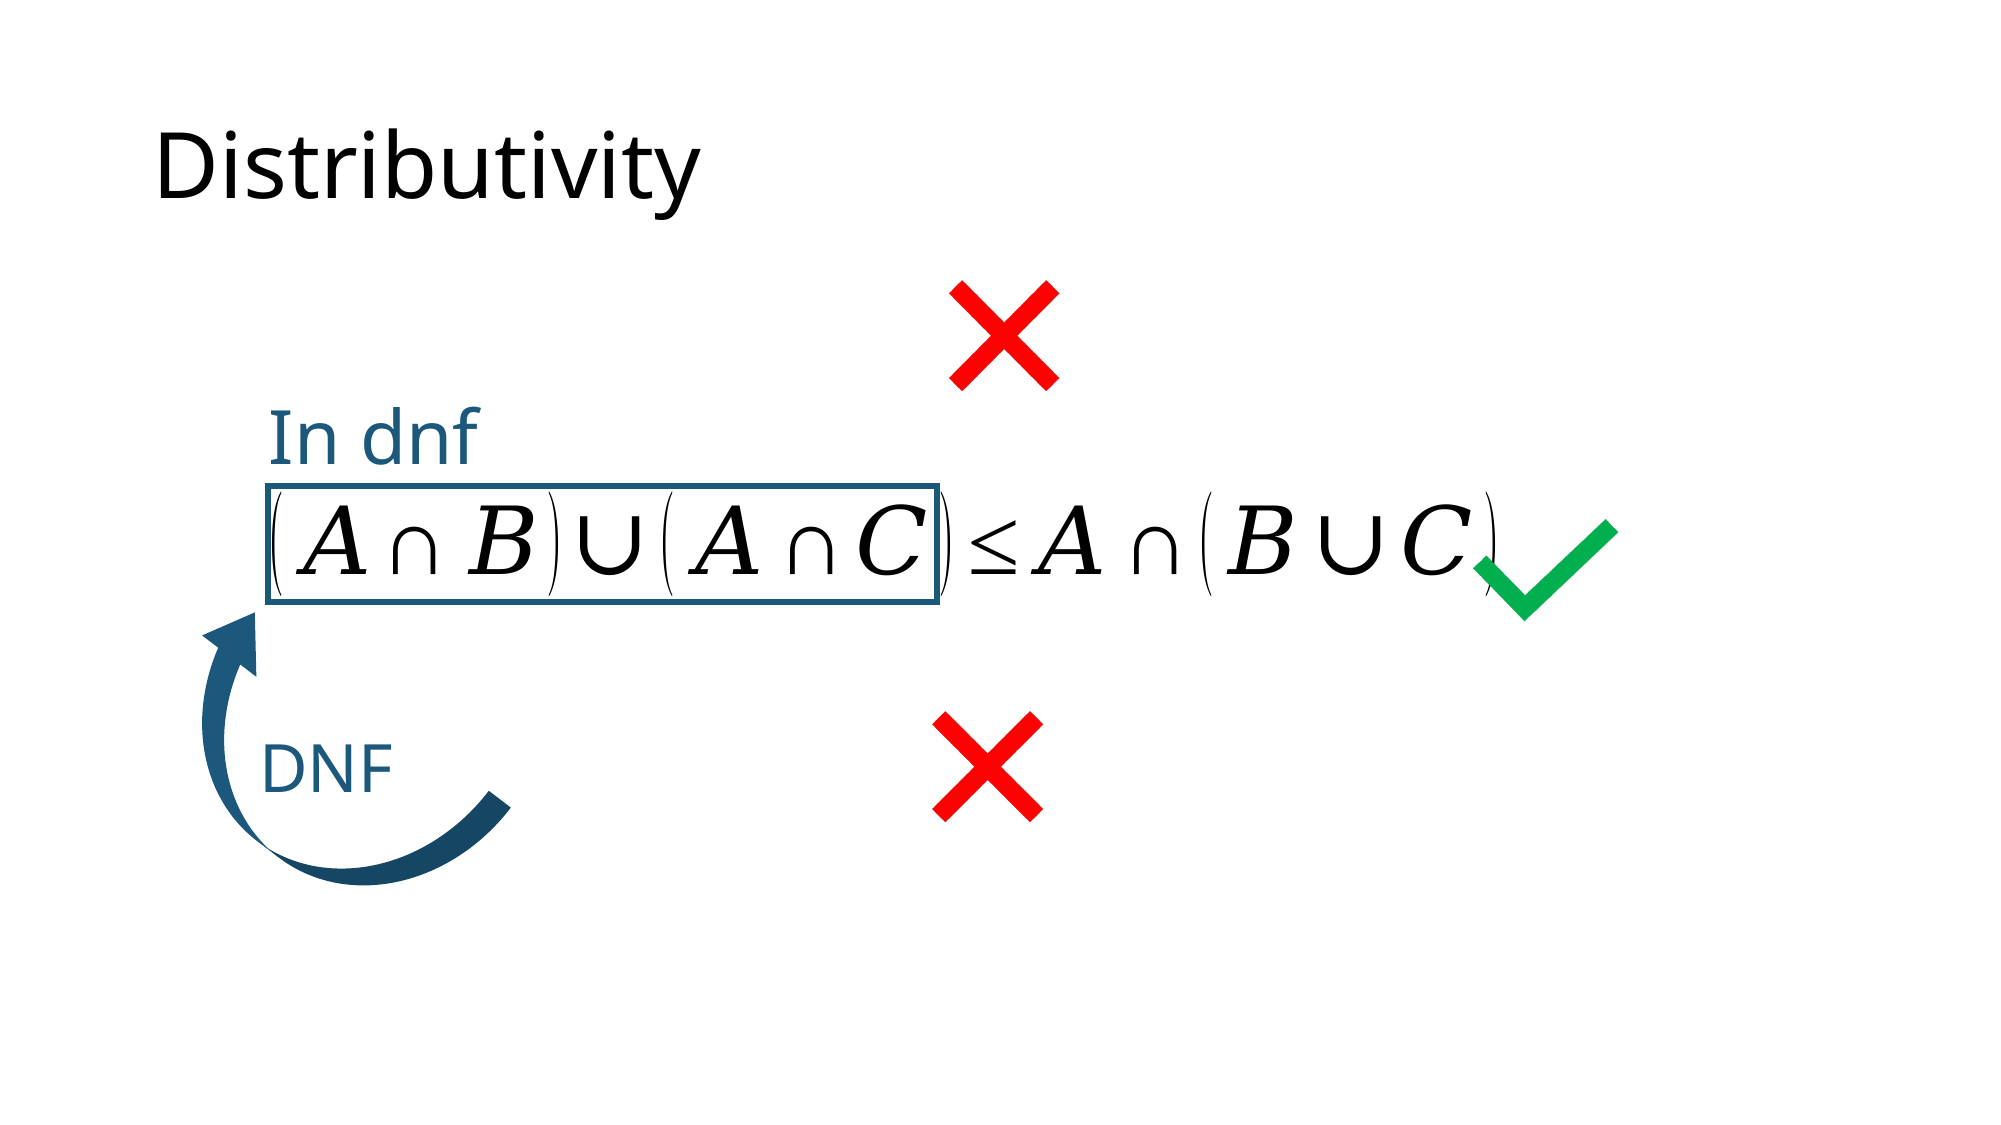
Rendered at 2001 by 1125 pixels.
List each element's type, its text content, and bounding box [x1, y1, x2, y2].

picture [912, 691, 1063, 842]
text_box In dnf [254, 381, 560, 487]
title Distributivity [137, 59, 1863, 278]
text_box [200, 610, 513, 887]
picture [1470, 494, 1621, 645]
text_box DNF [244, 718, 409, 813]
text_box [267, 485, 938, 603]
picture [928, 260, 1079, 411]
